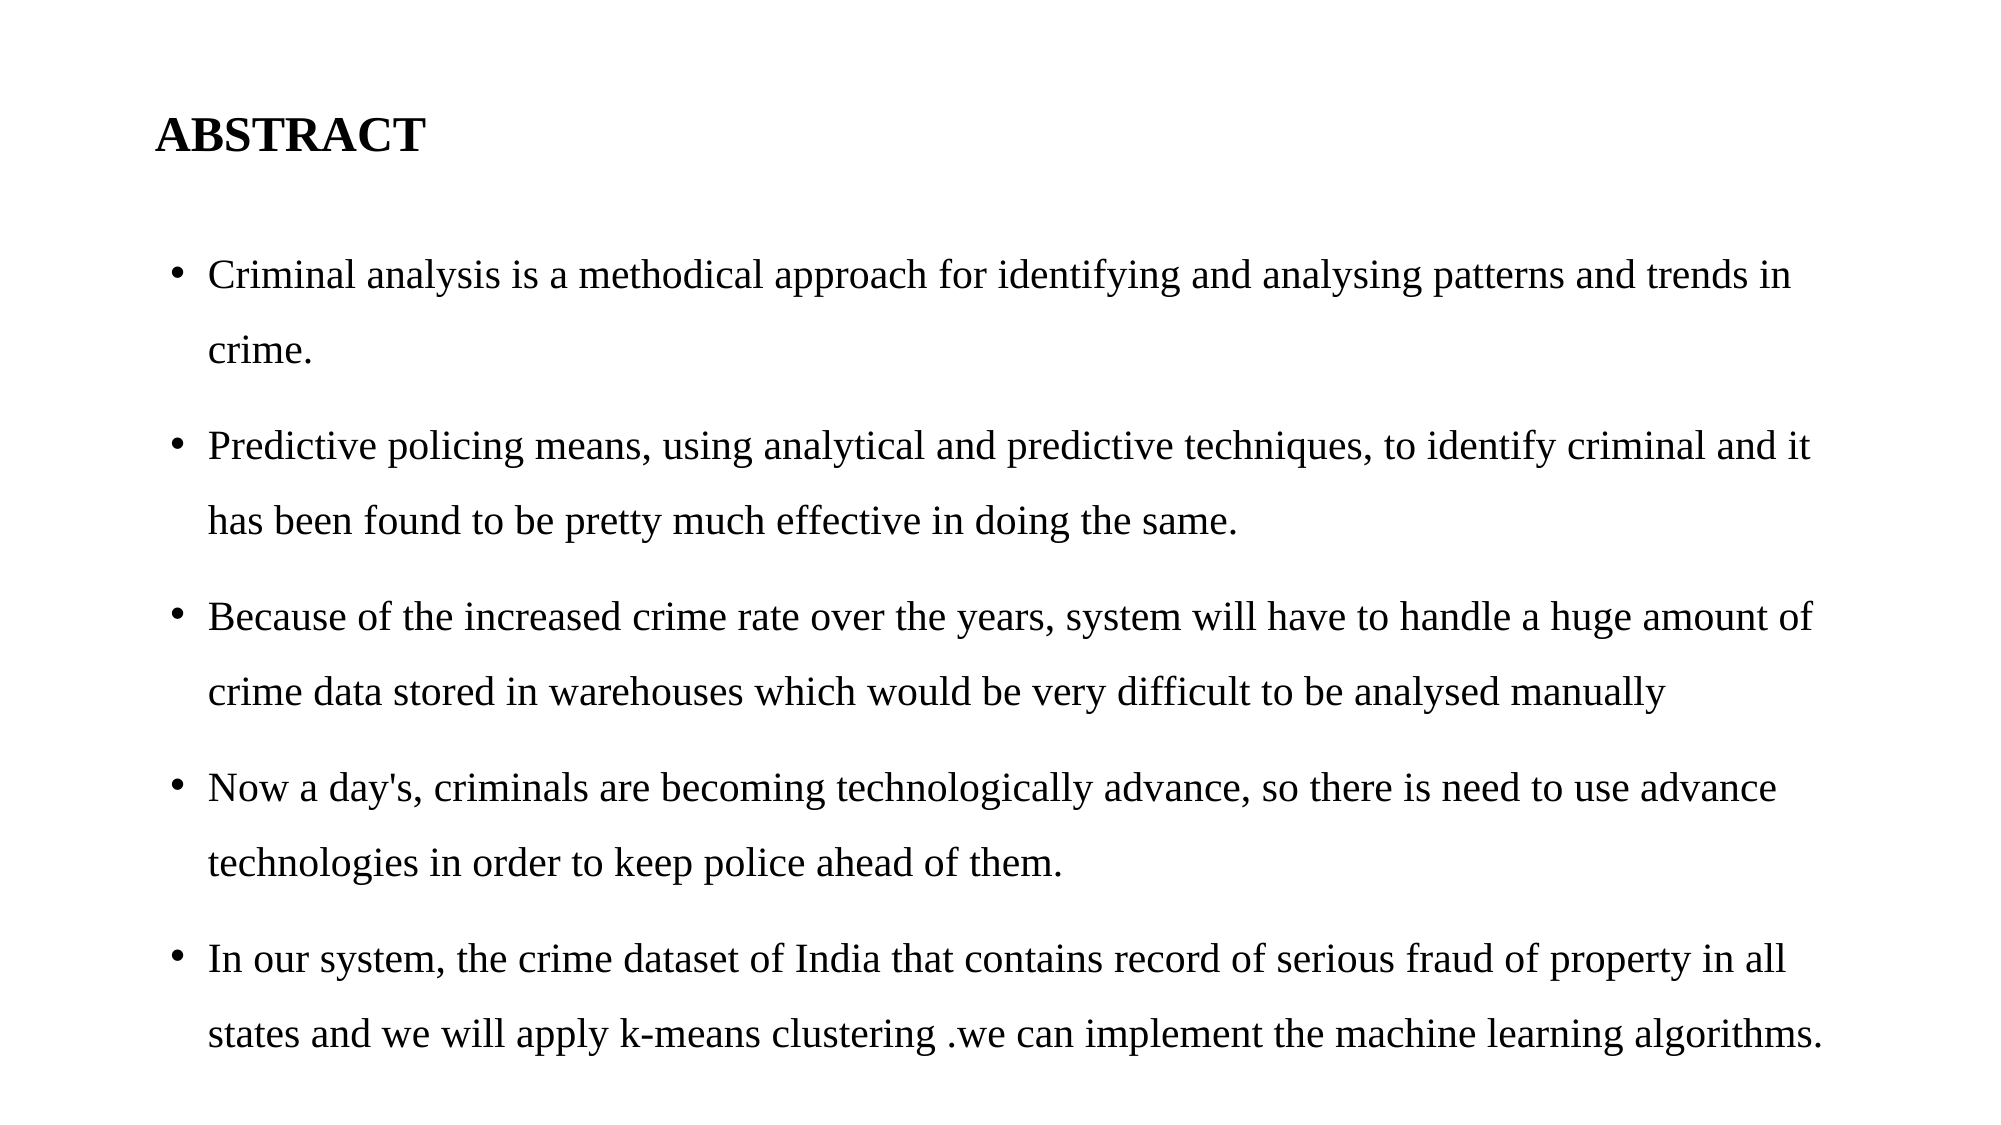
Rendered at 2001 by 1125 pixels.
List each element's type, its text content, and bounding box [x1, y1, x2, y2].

list Criminal analysis is a methodical approach for identifying and analysing patterns and trends in crime. Predictive policing means, using analytical and predictive techniques, to identify criminal and it has been found to be pretty much effective in doing the same. Because of the increased crime rate over the years, system will have to handle a huge amount of crime data stored in warehouses which would be very difficult to be analysed manually Now a day's, criminals are becoming technologically advance, so there is need to use advance technologies in order to keep police ahead of them. In our system, the crime dataset of India that contains record of serious fraud of property in all states and we will apply k-means clustering .we can implement the machine learning algorithms. [155, 214, 1881, 1073]
title ABSTRACT [139, 26, 1865, 244]
